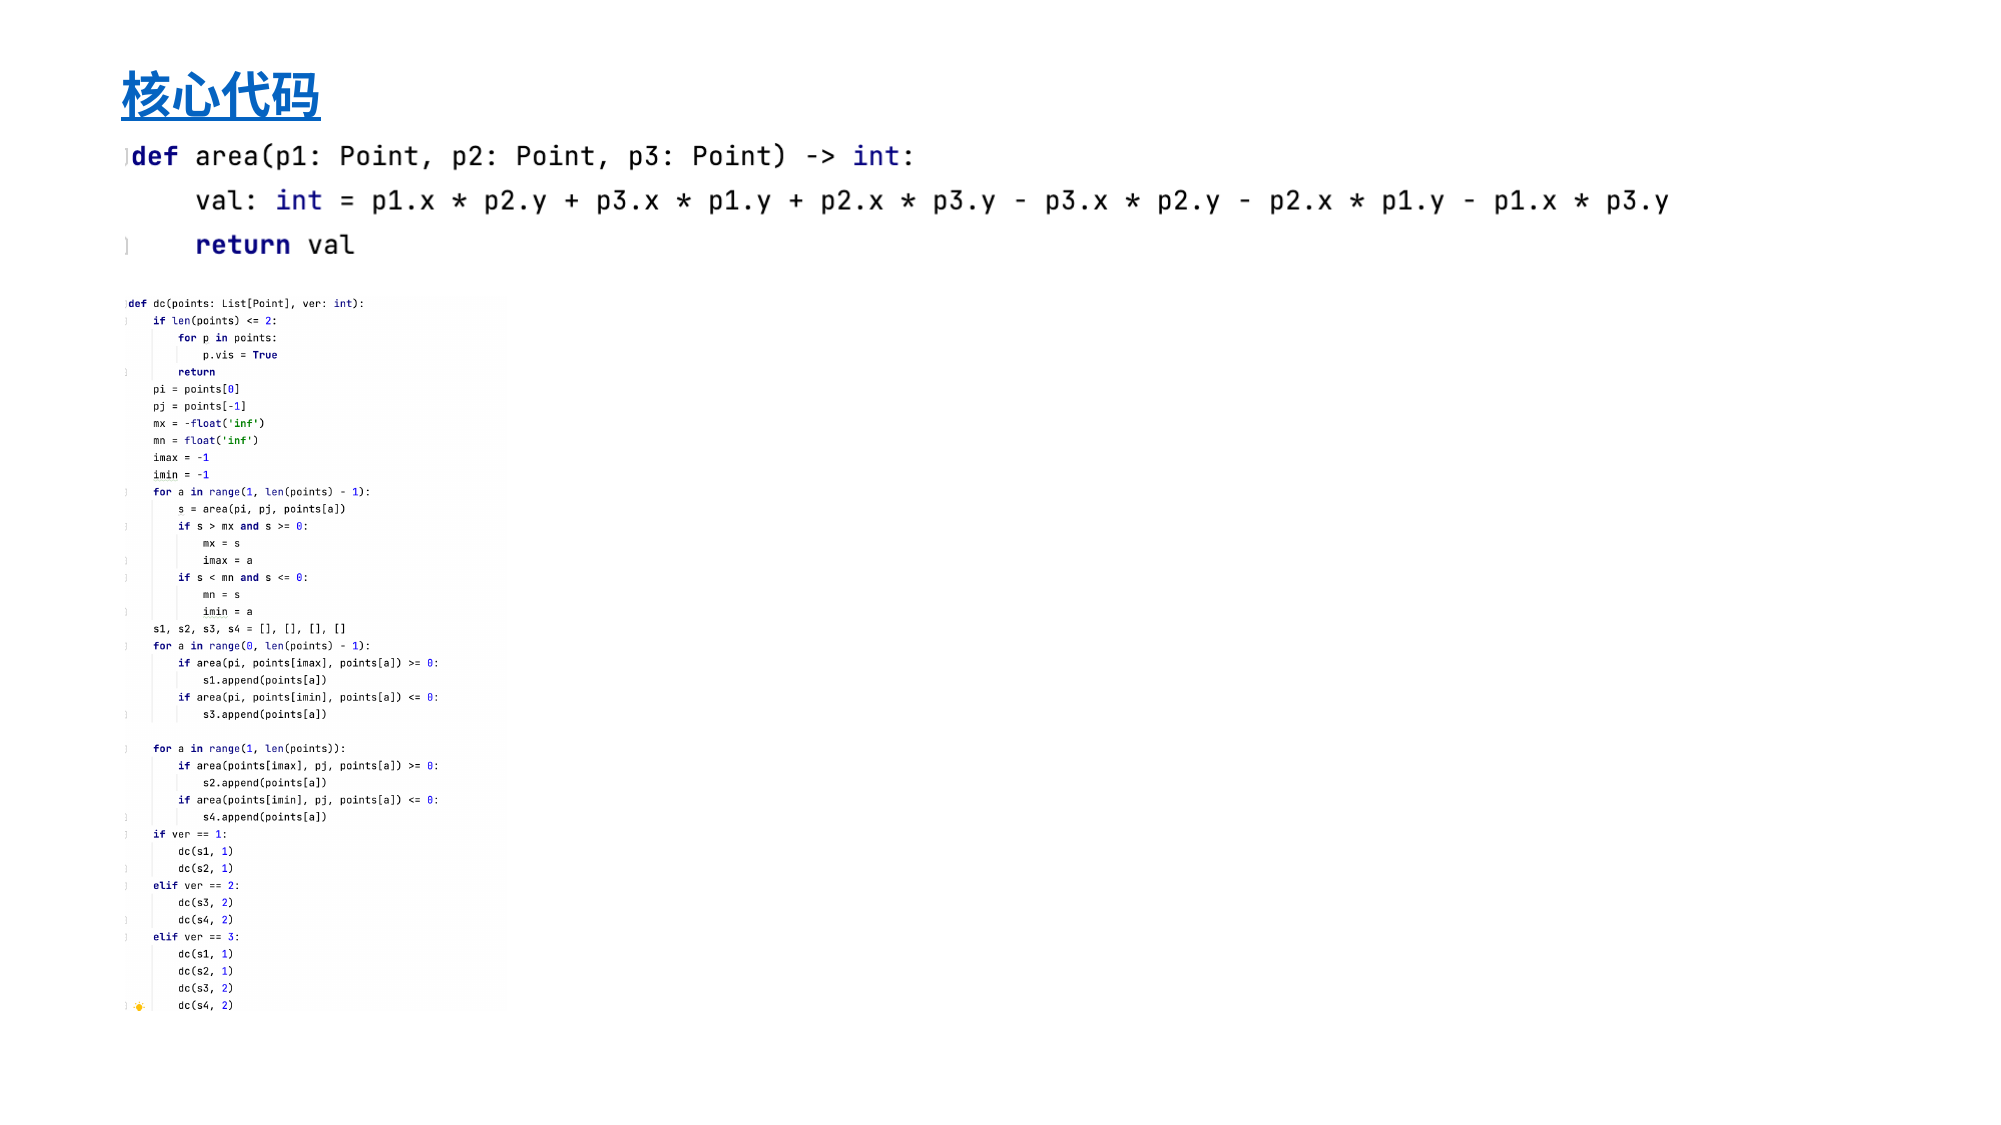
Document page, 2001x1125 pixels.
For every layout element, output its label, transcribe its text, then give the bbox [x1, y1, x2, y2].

picture [125, 139, 1688, 286]
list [125, 296, 507, 1011]
title 核心代码 [106, 11, 1832, 182]
